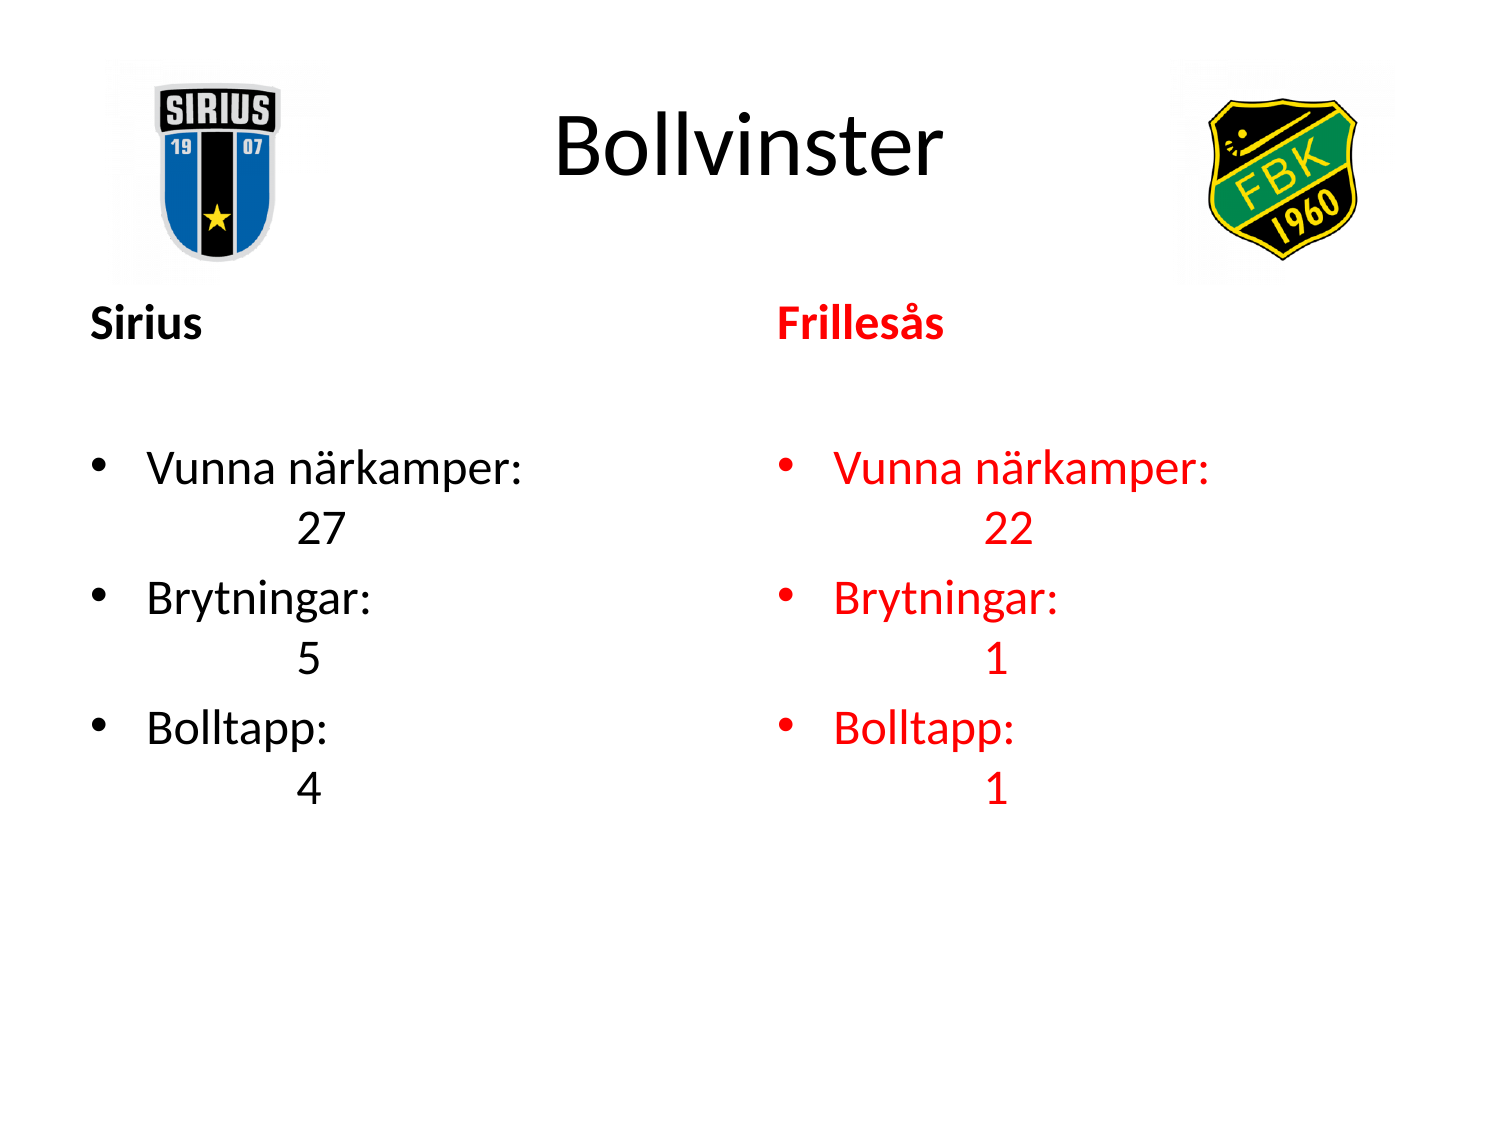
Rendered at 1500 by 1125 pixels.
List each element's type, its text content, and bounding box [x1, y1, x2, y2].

picture [104, 59, 331, 286]
list Vunna närkamper: 27 Brytningar: 5 Bolltapp: 4 [75, 356, 738, 1005]
list Frillesås [761, 251, 1425, 356]
list Vunna närkamper: 22 Brytningar: 1 Bolltapp: 1 [761, 356, 1425, 1005]
list Sirius [75, 251, 738, 356]
picture [1169, 59, 1396, 286]
title Bollvinster [75, 45, 1425, 233]
